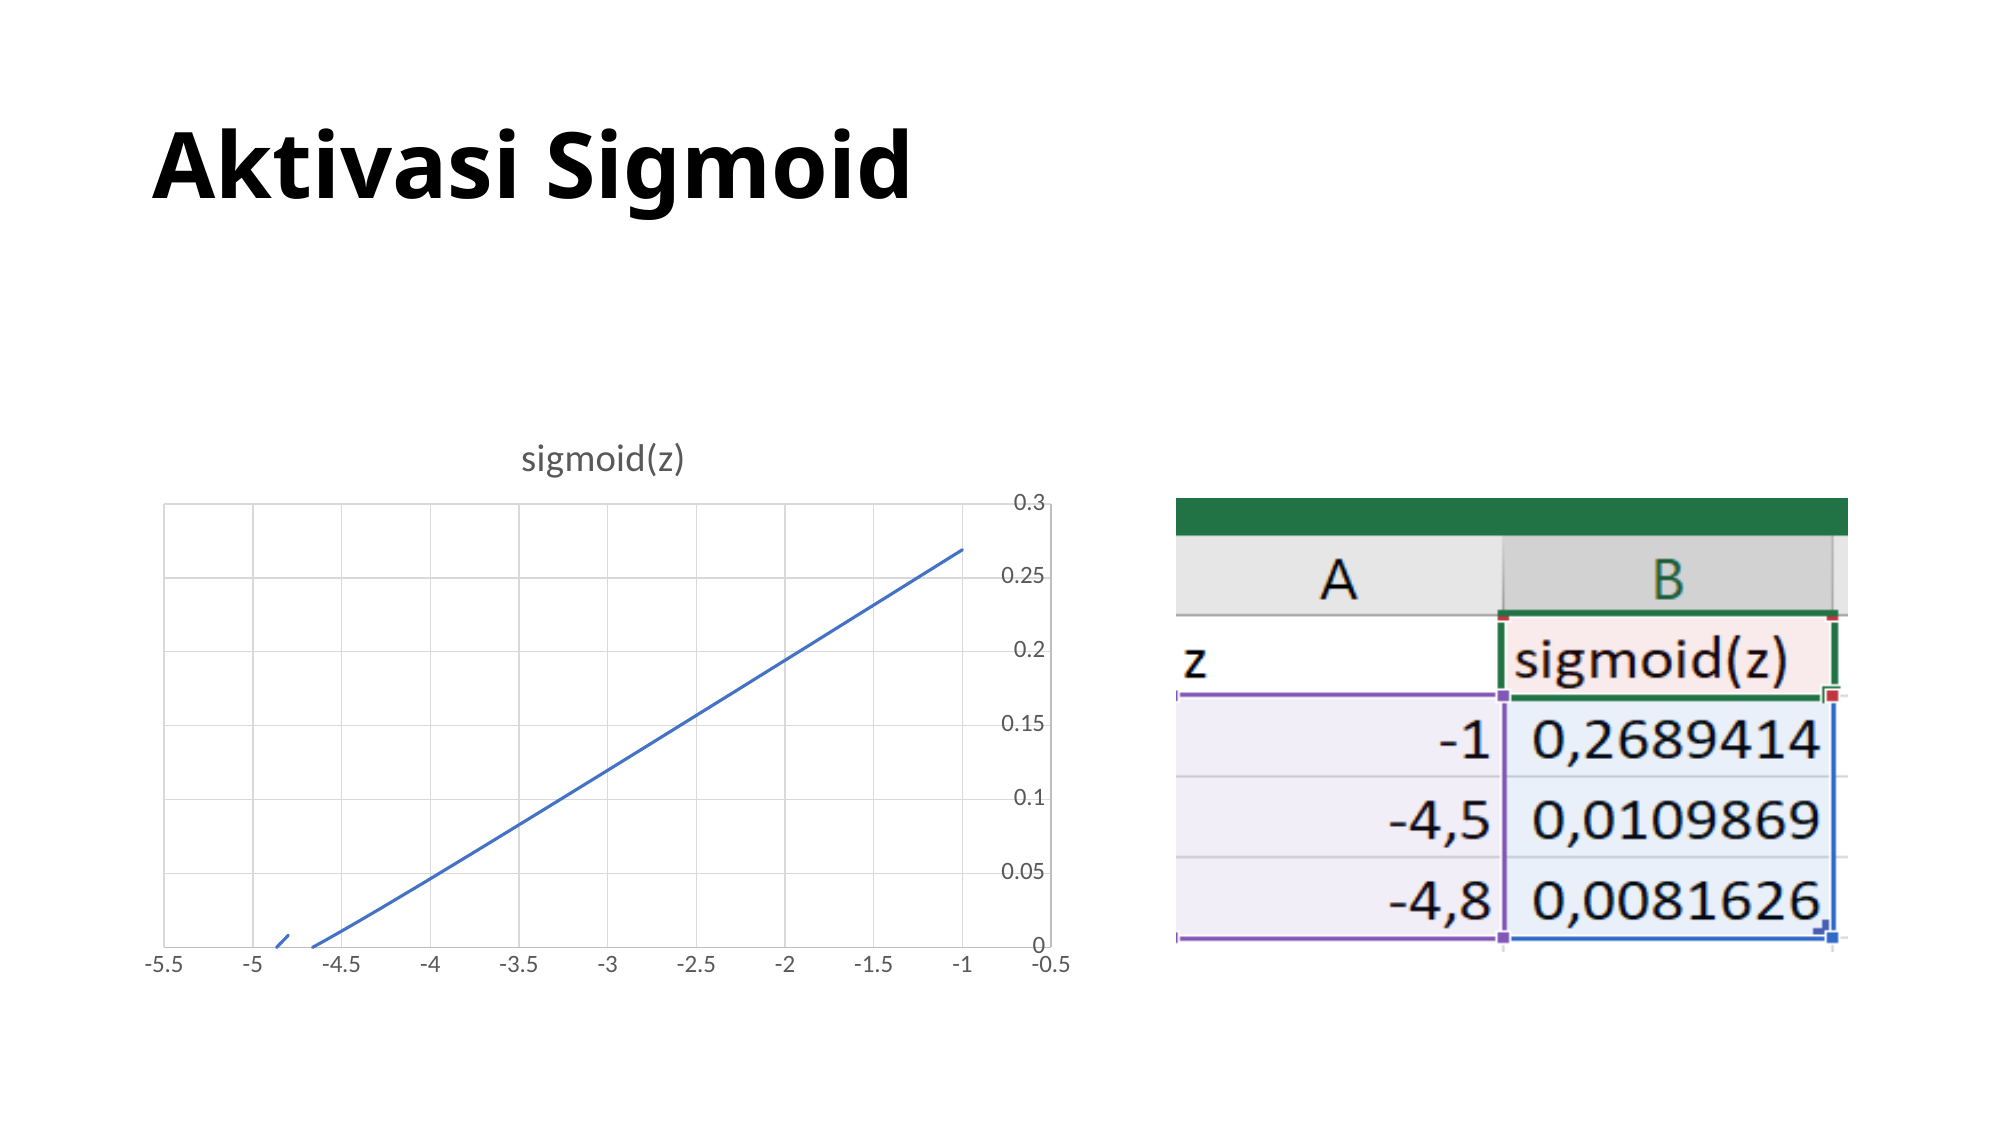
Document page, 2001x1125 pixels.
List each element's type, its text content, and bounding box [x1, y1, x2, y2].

title Aktivasi Sigmoid [137, 59, 1863, 278]
chart [137, 410, 1071, 990]
picture [1176, 498, 1848, 952]
